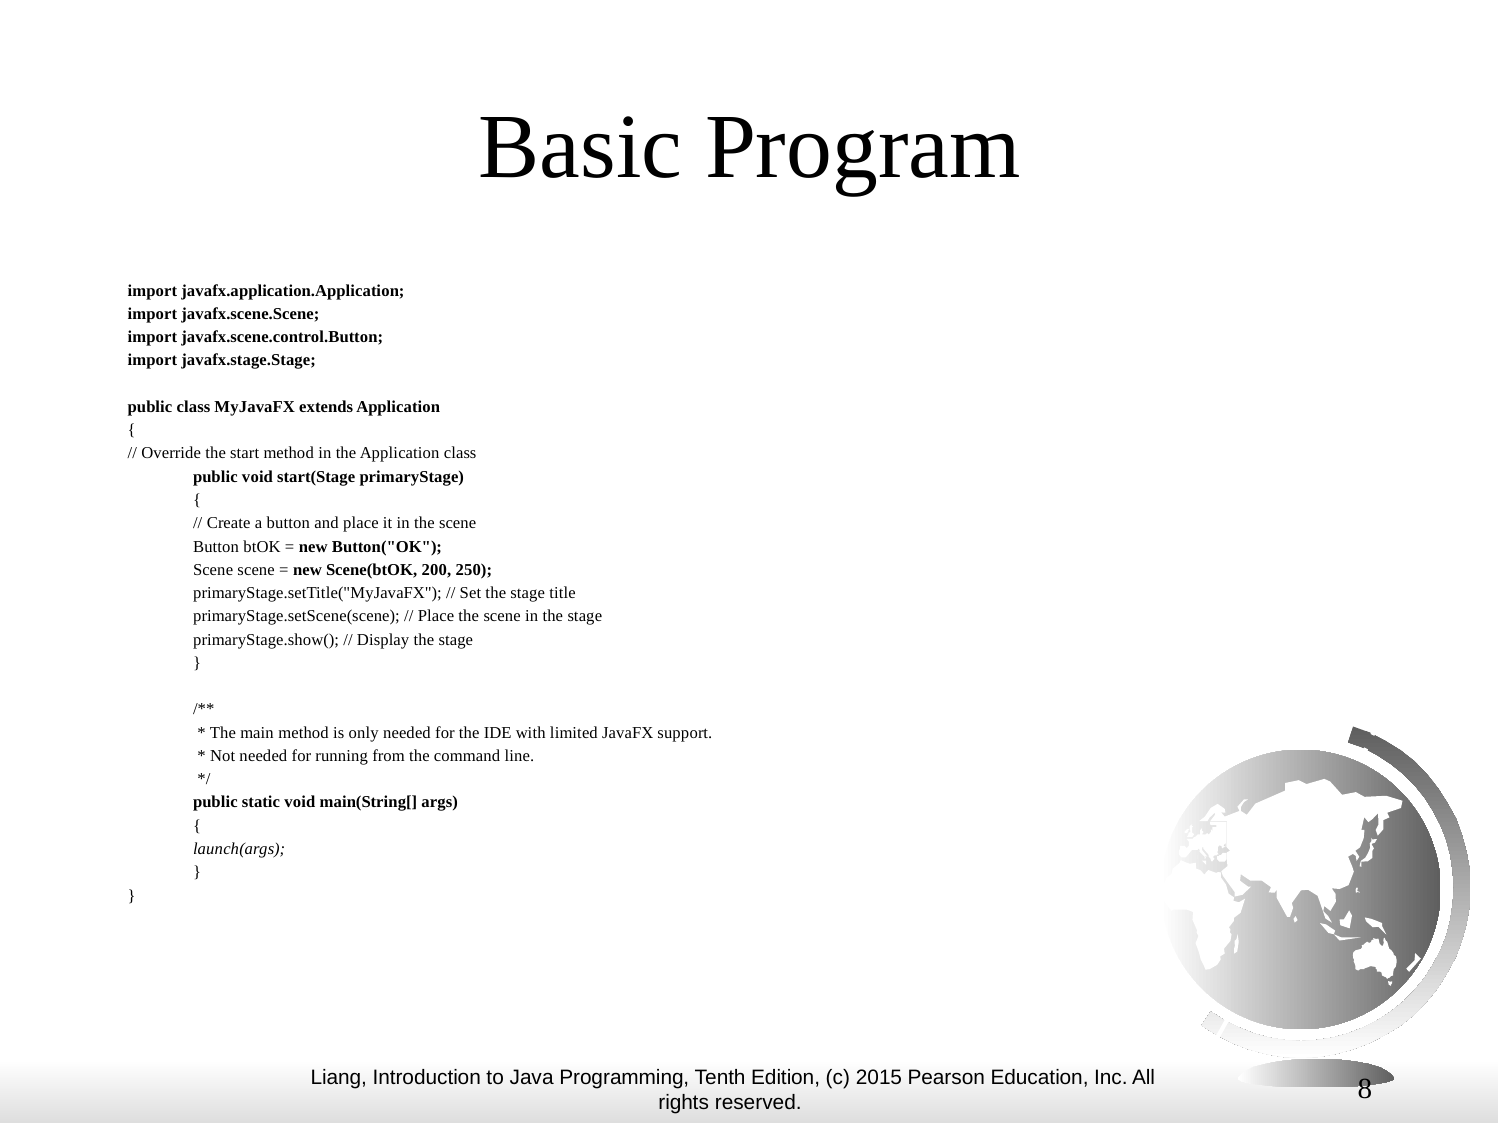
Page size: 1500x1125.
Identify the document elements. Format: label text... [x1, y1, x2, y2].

title Basic Program [112, 46, 1388, 235]
list import javafx.application.Application; import javafx.scene.Scene; import javafx.scene.control.Button; import javafx.stage.Stage; public class MyJavaFX extends Application { // Override the start method in the Application class public void start(Stage primaryStage) { // Create a button and place it in the scene Button btOK = new Button("OK"); Scene scene = new Scene(btOK, 200, 250); primaryStage.setTitle("MyJavaFX"); // Set the stage title primaryStage.setScene(scene); // Place the scene in the stage primaryStage.show(); // Display the stage } /** * The main method is only needed for the IDE with limited JavaFX support. * Not needed for running from the command line. */ public static void main(String[] args) { launch(args); } } [112, 271, 1388, 947]
slide_number 8 [1074, 1049, 1388, 1125]
